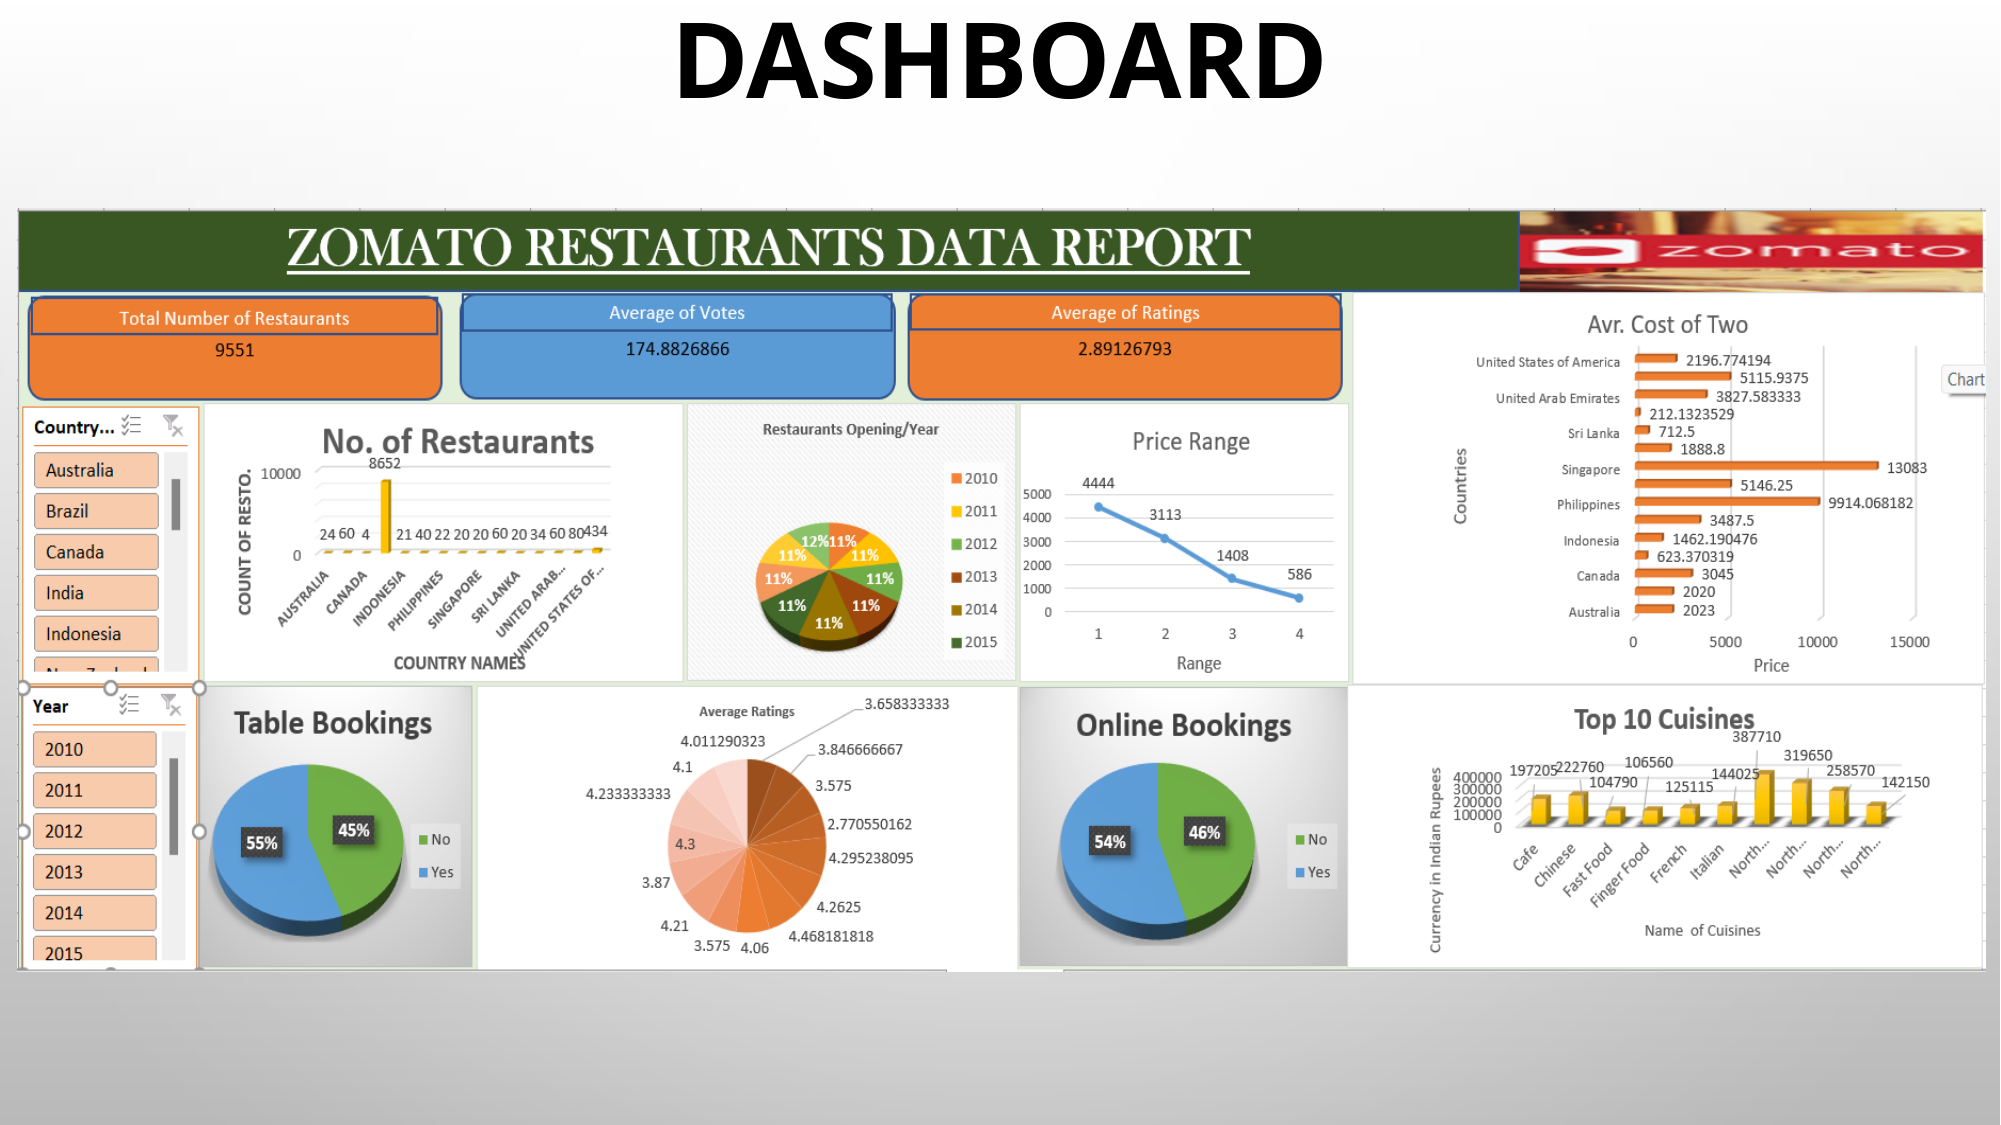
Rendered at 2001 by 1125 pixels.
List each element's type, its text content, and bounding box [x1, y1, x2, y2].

picture [0, 0, 2000, 1125]
title Dashboard [149, 0, 1851, 130]
